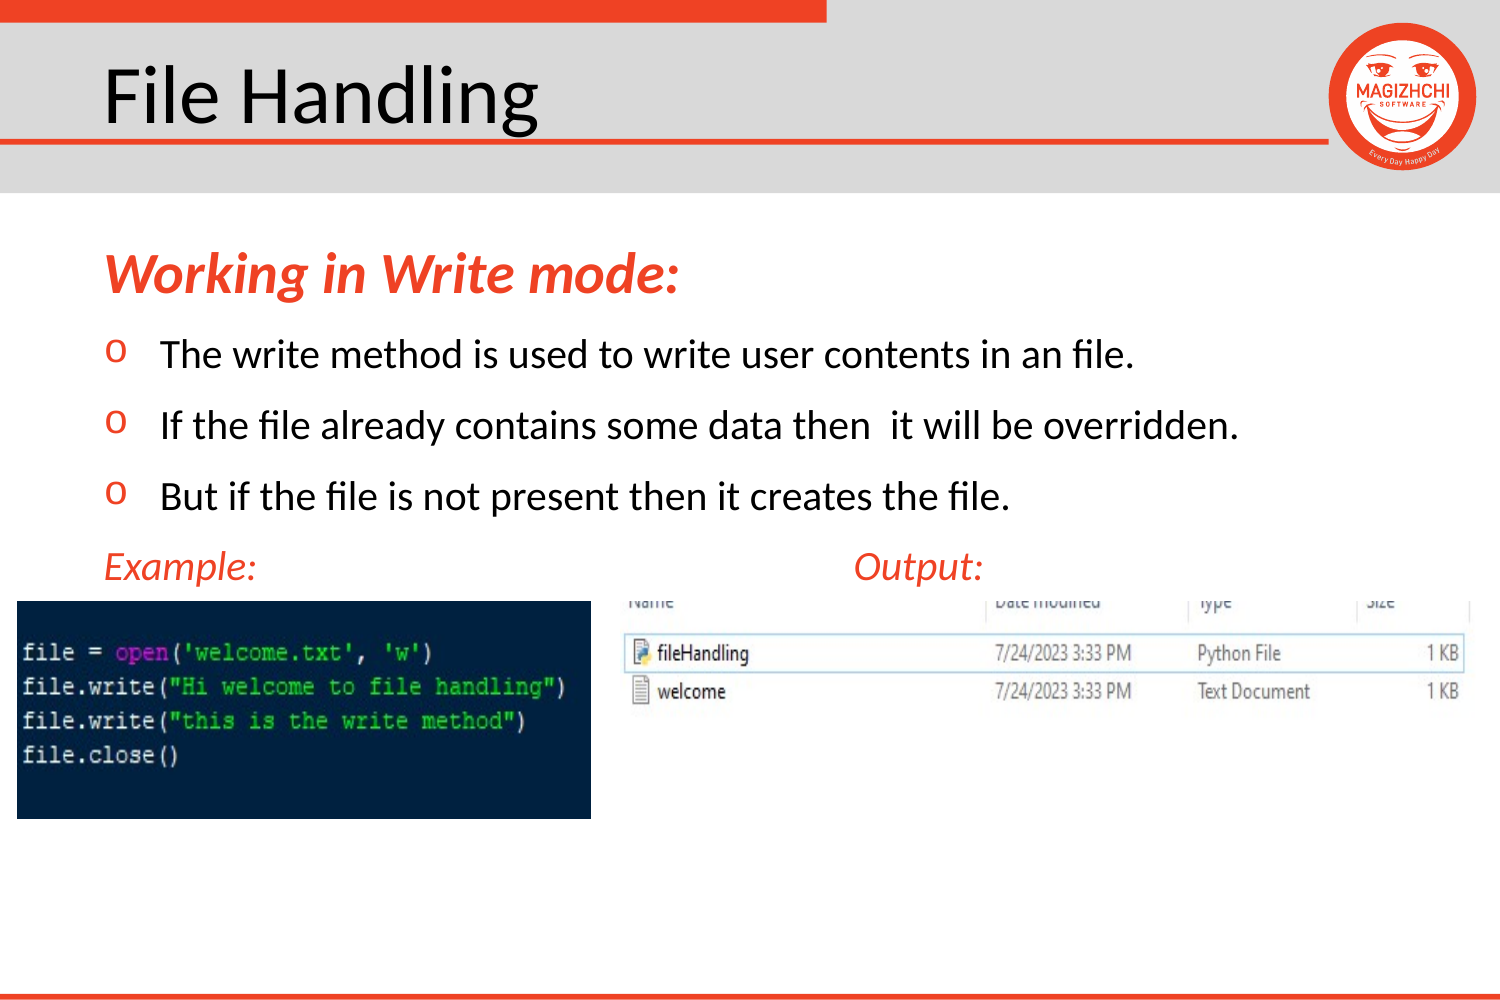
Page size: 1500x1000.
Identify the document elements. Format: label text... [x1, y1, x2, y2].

title File Handling [88, 53, 1418, 140]
picture [17, 601, 591, 819]
picture [619, 601, 1483, 819]
list Working in Write mode: The write method is used to write user contents in an file. If the file already contains some data then it will be overridden. But if the file is not present then it creates the file. Example: Output: [88, 228, 1397, 863]
